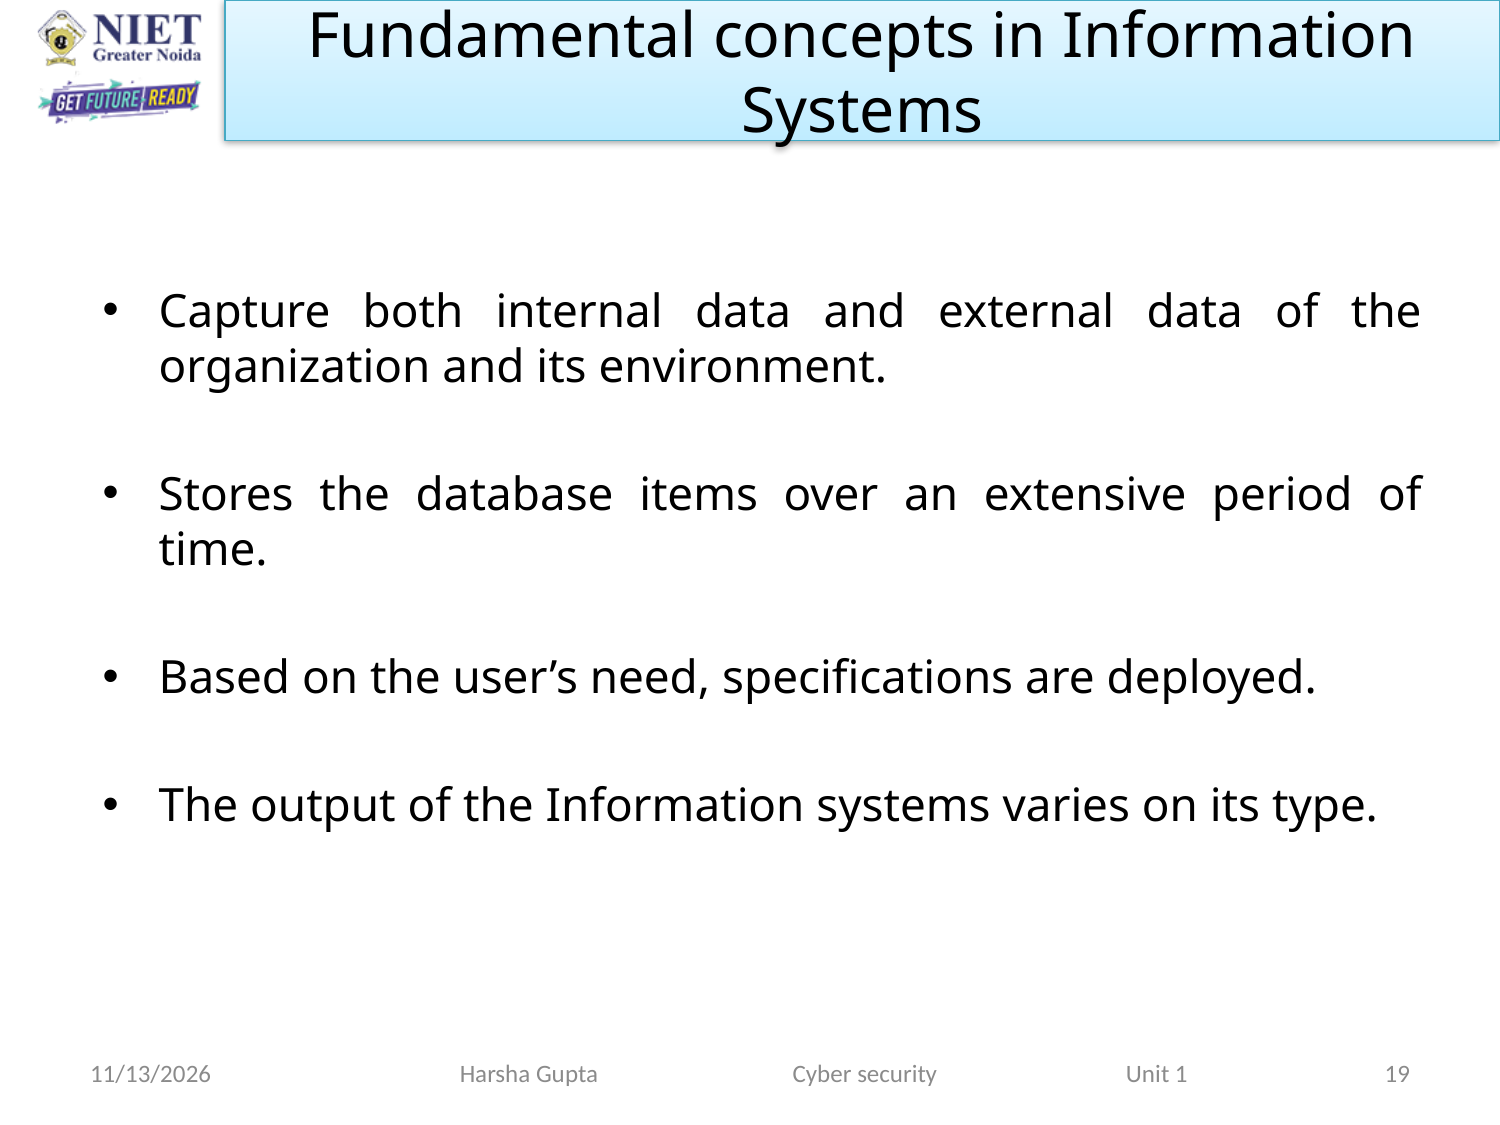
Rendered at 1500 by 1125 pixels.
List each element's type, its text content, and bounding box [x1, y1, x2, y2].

slide_number 19 [1074, 1042, 1425, 1103]
list Capture both internal data and external data of the organization and its environment. Stores the database items over an extensive period of time. Based on the user’s need, specifications are deployed. The output of the Information systems varies on its type. [87, 187, 1438, 961]
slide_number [75, 1042, 412, 1103]
picture [0, 0, 238, 135]
text_box Fundamental concepts in Information Systems [238, 0, 1500, 141]
footer Harsha Gupta Cyber security Unit 1 [412, 1042, 1074, 1103]
